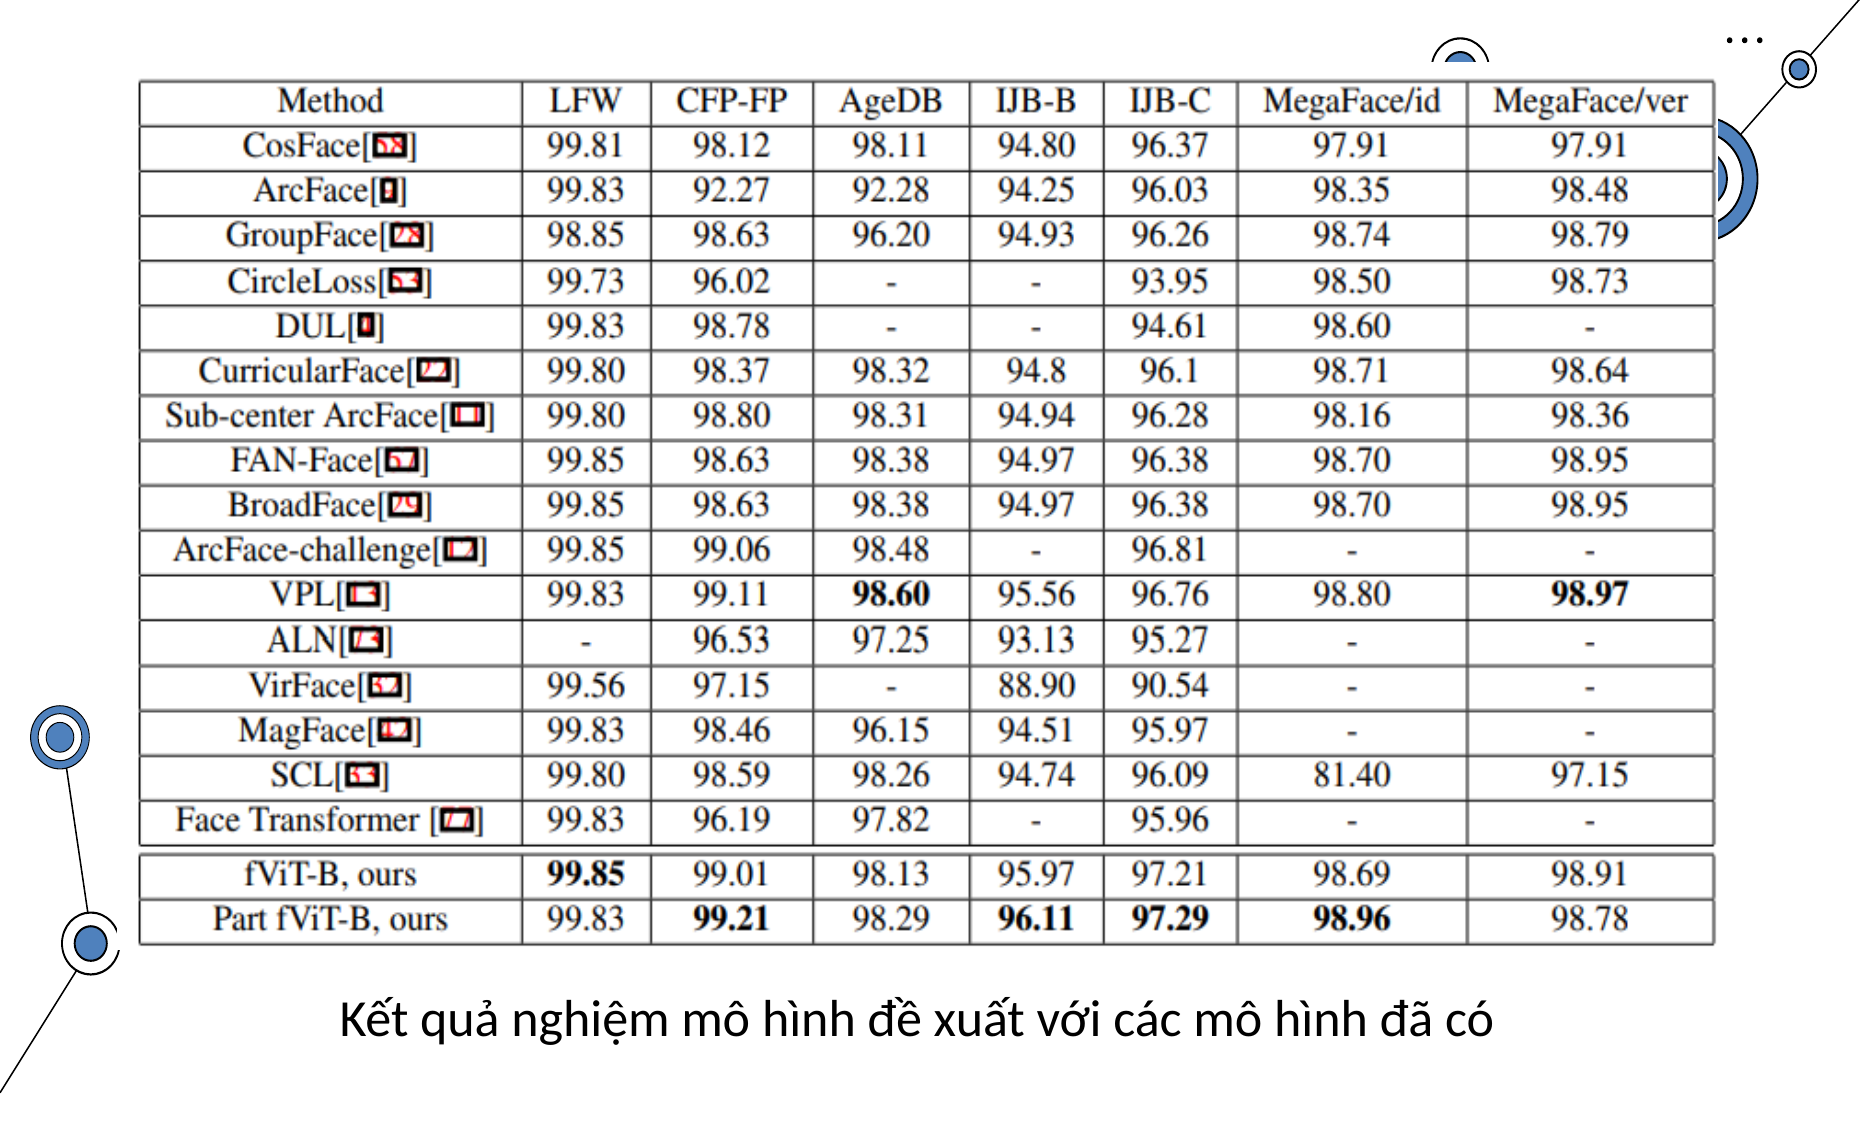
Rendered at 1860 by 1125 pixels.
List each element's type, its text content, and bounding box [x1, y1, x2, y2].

picture [117, 62, 1718, 951]
text_box Kết quả nghiệm mô hình đề xuất với các mô hình đã có [324, 977, 1510, 1055]
